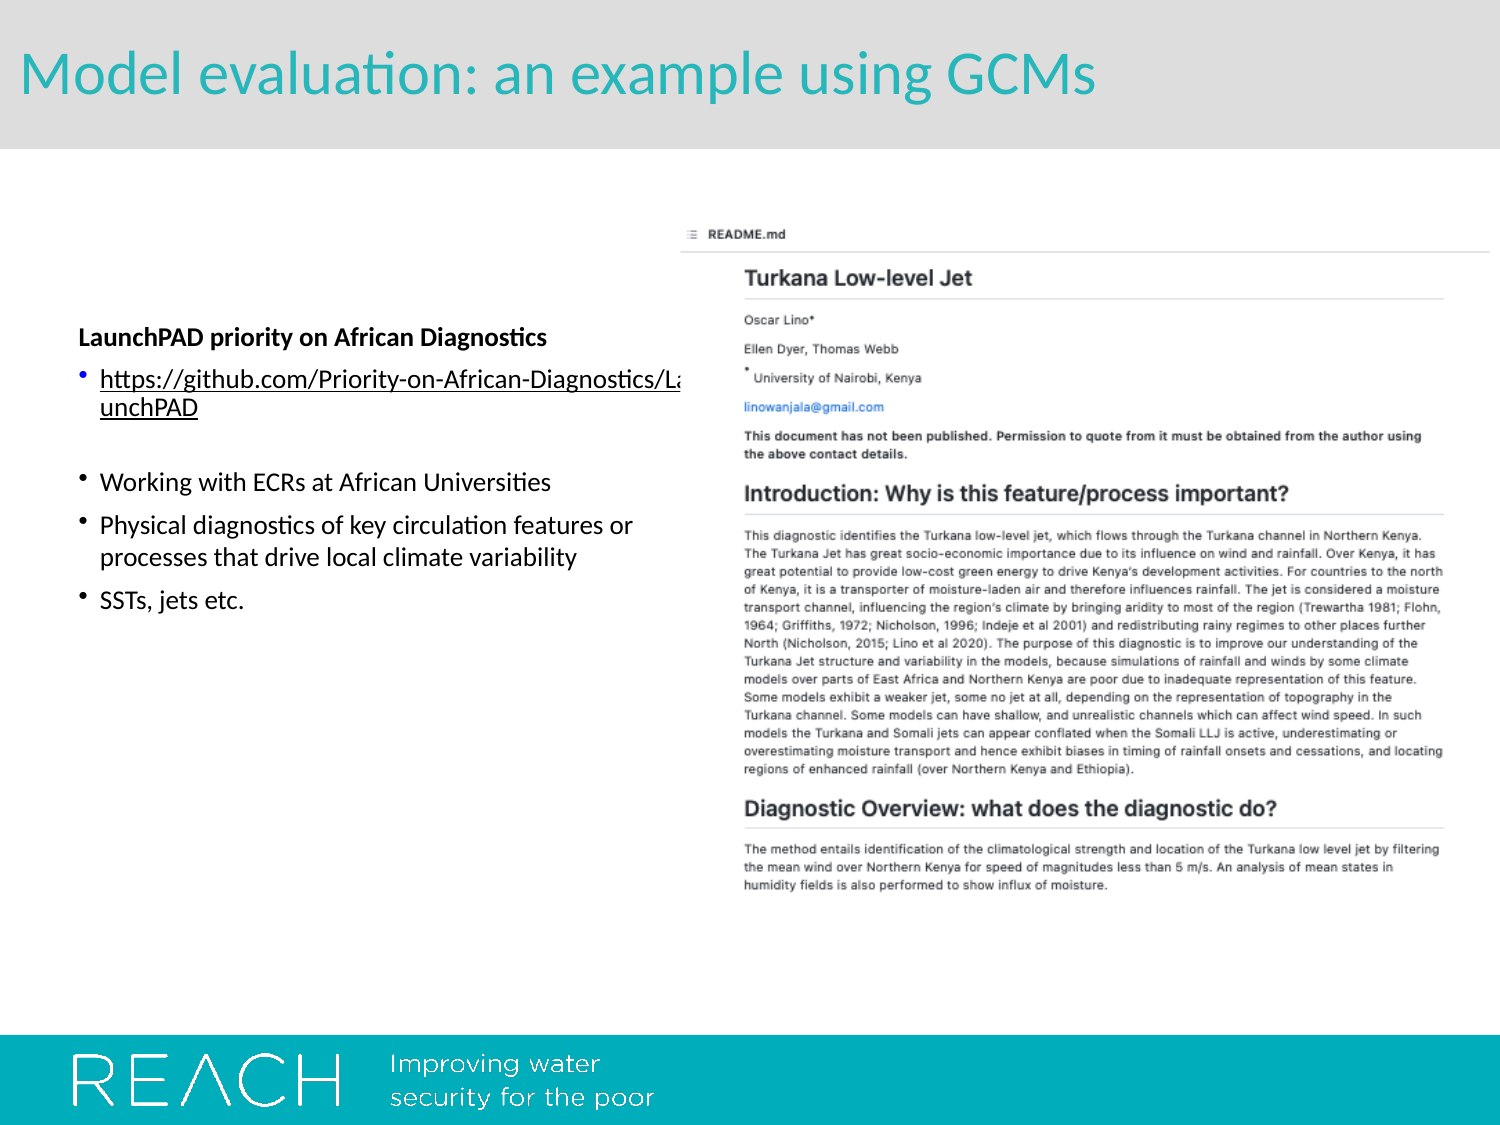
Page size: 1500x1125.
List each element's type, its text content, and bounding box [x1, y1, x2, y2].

picture [73, 1053, 654, 1110]
text_box [0, 0, 1500, 149]
picture [680, 221, 1490, 904]
text_box LaunchPAD priority on African Diagnostics https://github.com/Priority-on-African-Diagnostics/LaunchPAD Working with ECRs at African Universities Physical diagnostics of key circulation features or processes that drive local climate variability SSTs, jets etc. [71, 311, 674, 596]
title Model evaluation: an example using GCMs [11, 5, 1363, 134]
